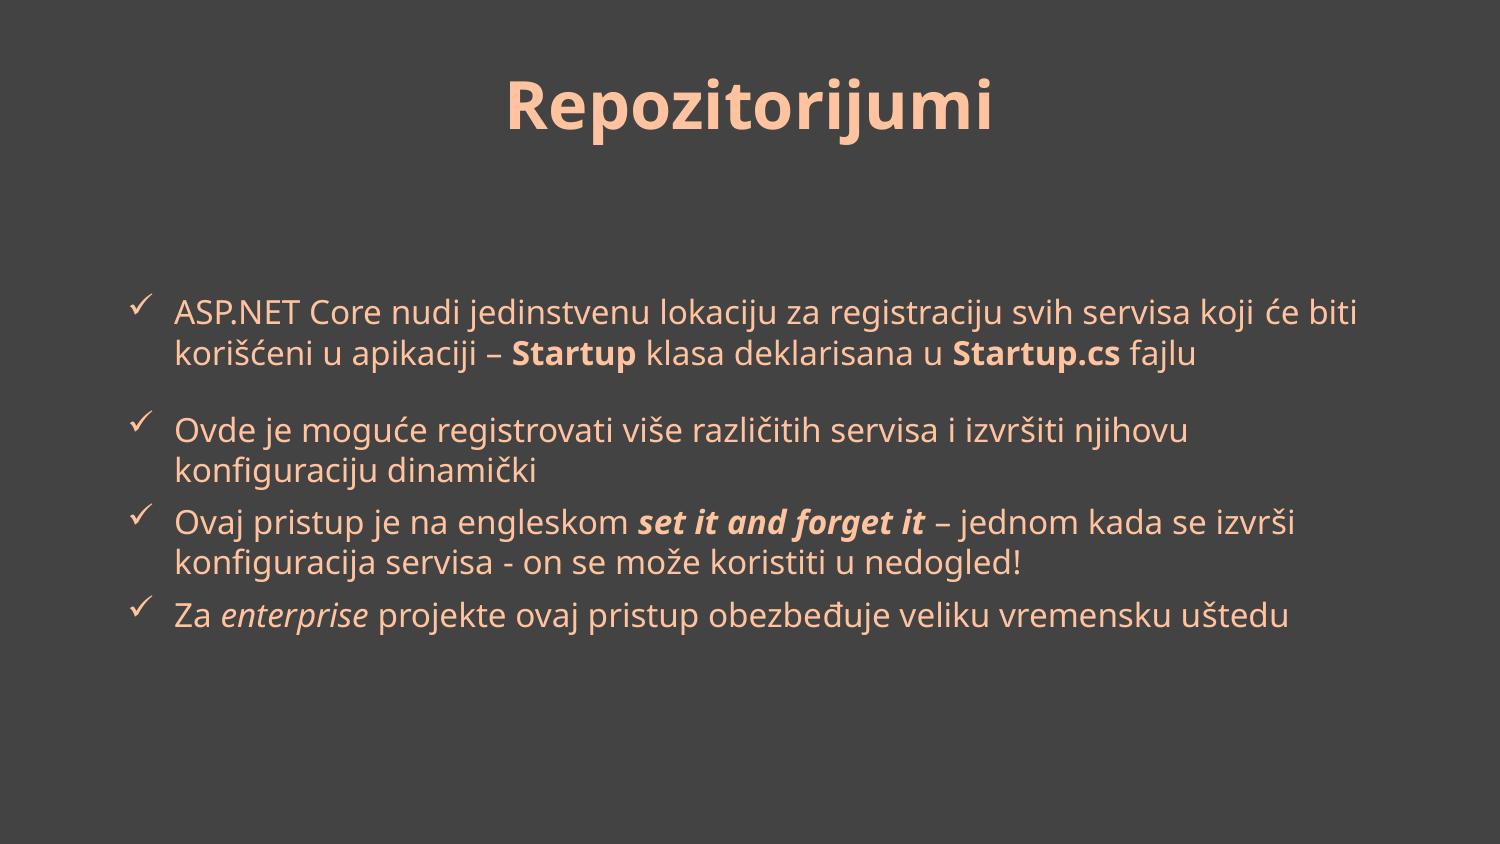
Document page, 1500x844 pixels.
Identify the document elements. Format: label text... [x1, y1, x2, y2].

text_box ASP.NET Core nudi jedinstvenu lokaciju za registraciju svih servisa koji će biti korišćeni u apikaciji – Startup klasa deklarisana u Startup.cs fajlu Ovde je moguće registrovati više različitih servisa i izvršiti njihovu konfiguraciju dinamički Ovaj pristup je na engleskom set it and forget it – jednom kada se izvrši konfiguracija servisa - on se može koristiti u nedogled! Za enterprise projekte ovaj pristup obezbeđuje veliku vremensku uštedu [112, 284, 1388, 642]
title Repozitorijumi [115, 56, 1385, 144]
